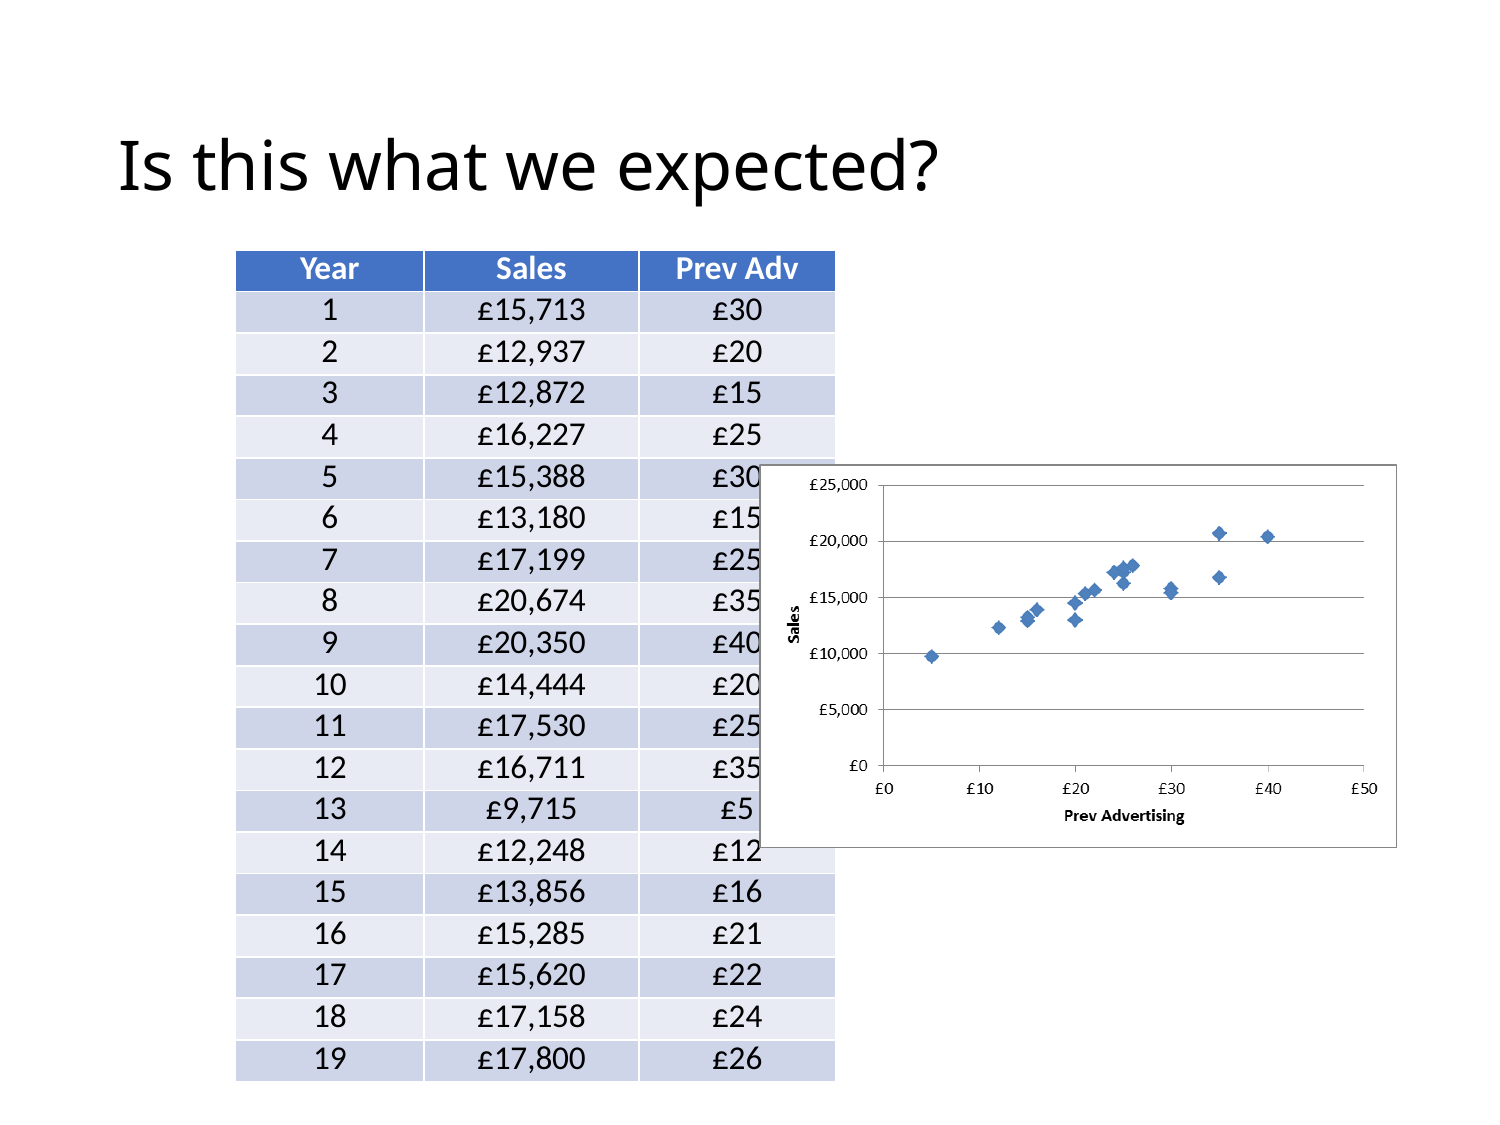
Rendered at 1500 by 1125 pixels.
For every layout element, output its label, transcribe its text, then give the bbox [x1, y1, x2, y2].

table_header Prev Adv [640, 251, 835, 291]
table_cell £26 [640, 1041, 835, 1081]
table_cell £15,713 [425, 292, 638, 332]
table_cell 10 [236, 667, 423, 706]
table_cell 13 [236, 791, 423, 831]
table_cell £21 [640, 916, 835, 956]
table_cell 16 [236, 916, 423, 956]
table_cell £20 [640, 334, 835, 374]
table_cell £12,248 [425, 833, 638, 873]
table_cell 14 [236, 833, 423, 873]
table_cell 15 [236, 874, 423, 914]
table_cell 7 [236, 542, 423, 582]
table_cell £14,444 [425, 667, 638, 706]
table_cell £25 [640, 708, 759, 748]
table_header Year [236, 251, 423, 291]
table_cell £17,800 [425, 1041, 638, 1081]
table_cell £22 [640, 958, 835, 997]
table_cell £20,674 [425, 583, 638, 623]
table_cell £12,937 [425, 334, 638, 374]
table_cell 19 [236, 1041, 423, 1081]
table_cell £25 [640, 417, 835, 457]
table_cell £17,158 [425, 999, 638, 1039]
table_cell £20,350 [425, 625, 638, 665]
table_cell 17 [236, 958, 423, 997]
table_cell £35 [640, 583, 759, 623]
table_cell £30 [640, 459, 835, 499]
table_cell £30 [640, 292, 835, 332]
table_cell £12,872 [425, 376, 638, 415]
table_cell 4 [236, 417, 423, 457]
table_cell £20 [640, 667, 759, 706]
table_cell £15,285 [425, 916, 638, 956]
table_cell 11 [236, 708, 423, 748]
table_cell £13,856 [425, 874, 638, 914]
table_cell £16,711 [425, 750, 638, 790]
table_cell £16,227 [425, 417, 638, 457]
table_cell £15,620 [425, 958, 638, 997]
table_cell £9,715 [425, 791, 638, 831]
table_cell £13,180 [425, 500, 638, 540]
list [759, 464, 1397, 848]
table_cell £17,199 [425, 542, 638, 582]
table_cell £5 [640, 791, 759, 831]
table_cell 5 [236, 459, 423, 499]
table_cell 3 [236, 376, 423, 415]
table_cell £24 [640, 999, 835, 1039]
table_cell 18 [236, 999, 423, 1039]
table_cell 6 [236, 500, 423, 540]
table_cell £15,388 [425, 459, 638, 499]
table_cell 2 [236, 334, 423, 374]
table_cell 12 [236, 750, 423, 790]
table_cell £15 [640, 376, 835, 415]
table_cell 9 [236, 625, 423, 665]
table_cell £25 [640, 542, 759, 582]
table_cell £40 [640, 625, 759, 665]
table_header Sales [425, 251, 638, 291]
table_cell £16 [640, 874, 835, 914]
table_cell 1 [236, 292, 423, 332]
table_cell £35 [640, 750, 759, 790]
title Is this what we expected? [103, 59, 1397, 278]
table_cell £15 [640, 500, 759, 540]
table_cell 8 [236, 583, 423, 623]
table_cell £12 [640, 833, 835, 873]
table_cell £17,530 [425, 708, 638, 748]
